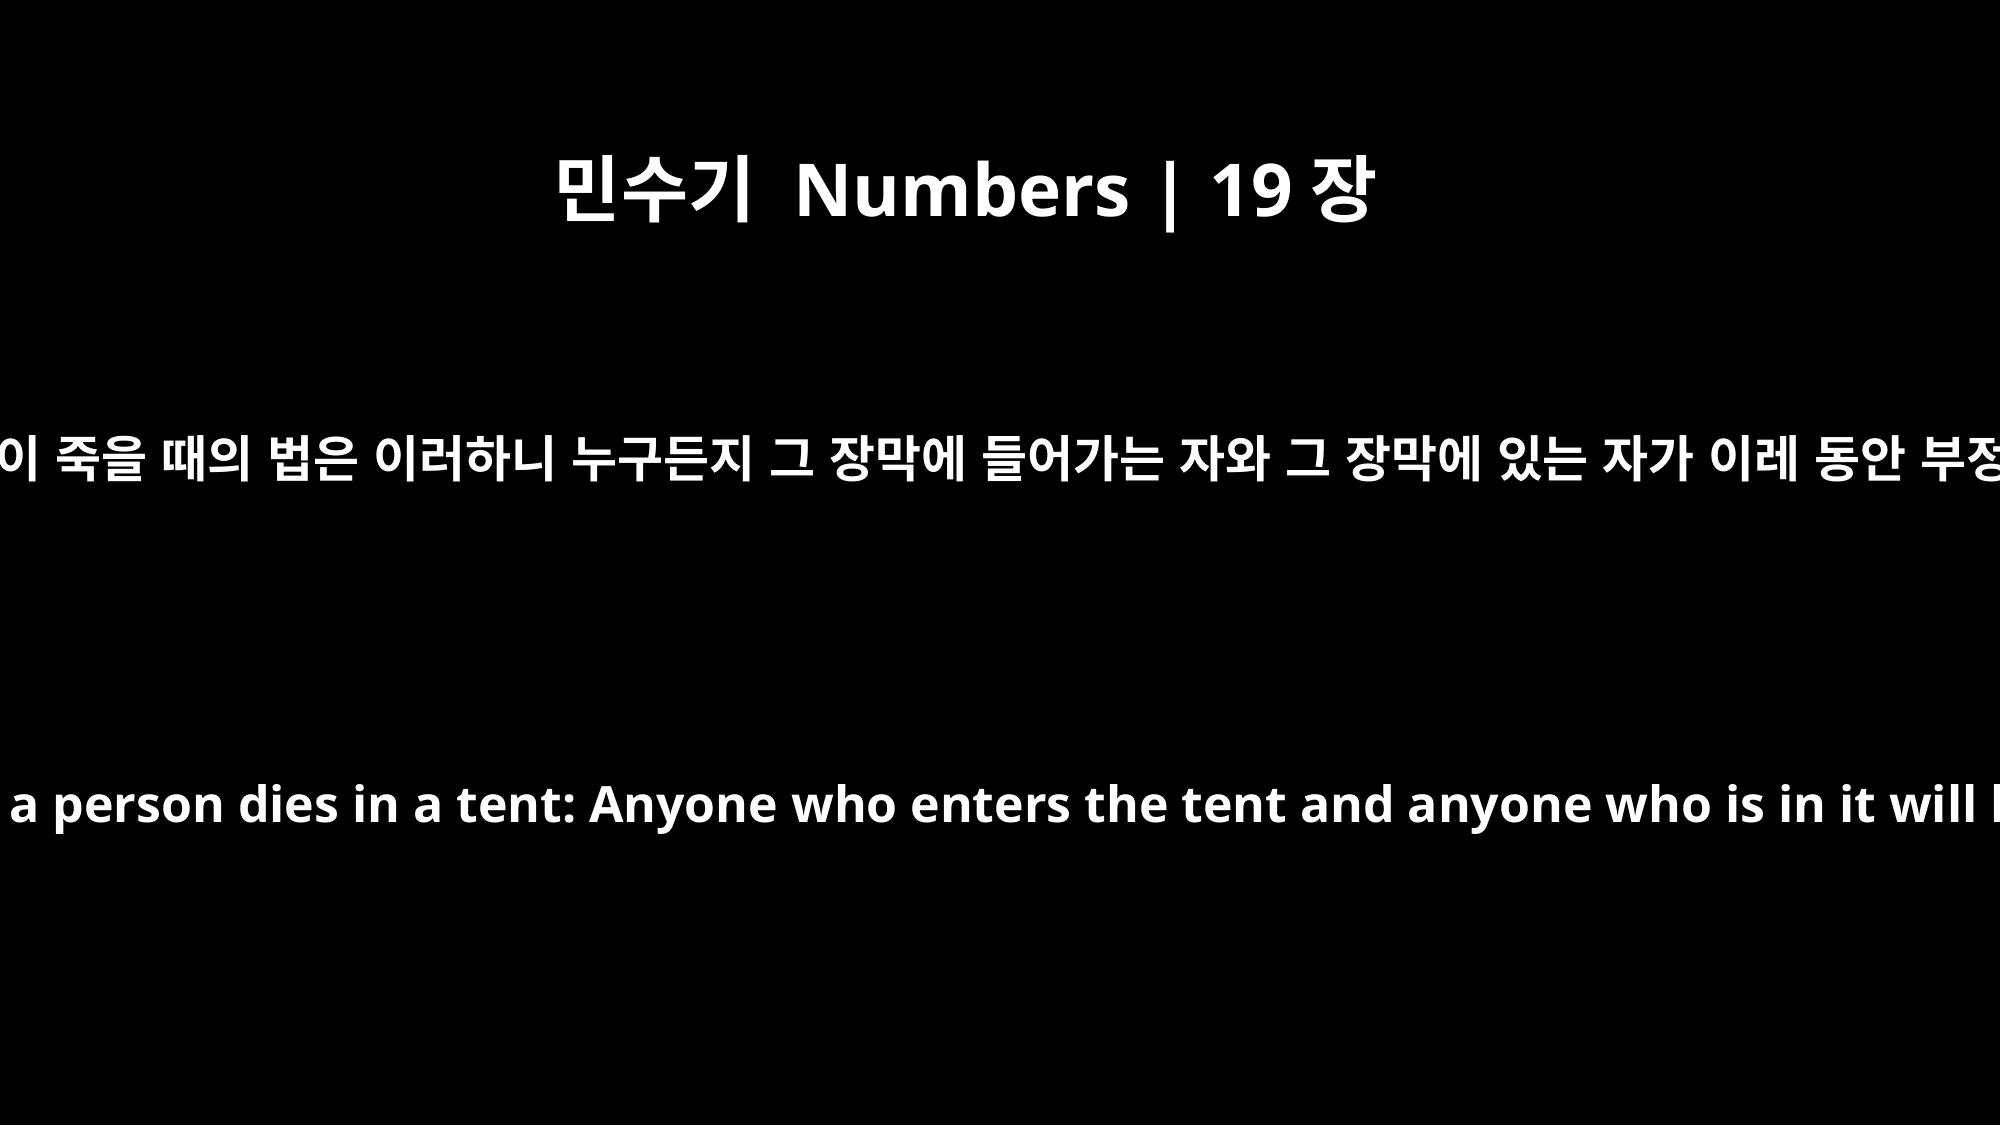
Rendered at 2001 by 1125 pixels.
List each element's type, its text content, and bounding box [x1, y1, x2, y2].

text_box "This is the law that applies when a person dies in a tent: Anyone who enters the tent and anyone who is in it will be unclean for seven days, [0, 764, 2000, 840]
text_box 14 장막에서 사람이 죽을 때의 법은 이러하니 누구든지 그 장막에 들어가는 자와 그 장막에 있는 자가 이레 동안 부정할 것이며 [0, 359, 2000, 495]
text_box 민수기 Numbers | 19장 [538, 136, 1393, 239]
